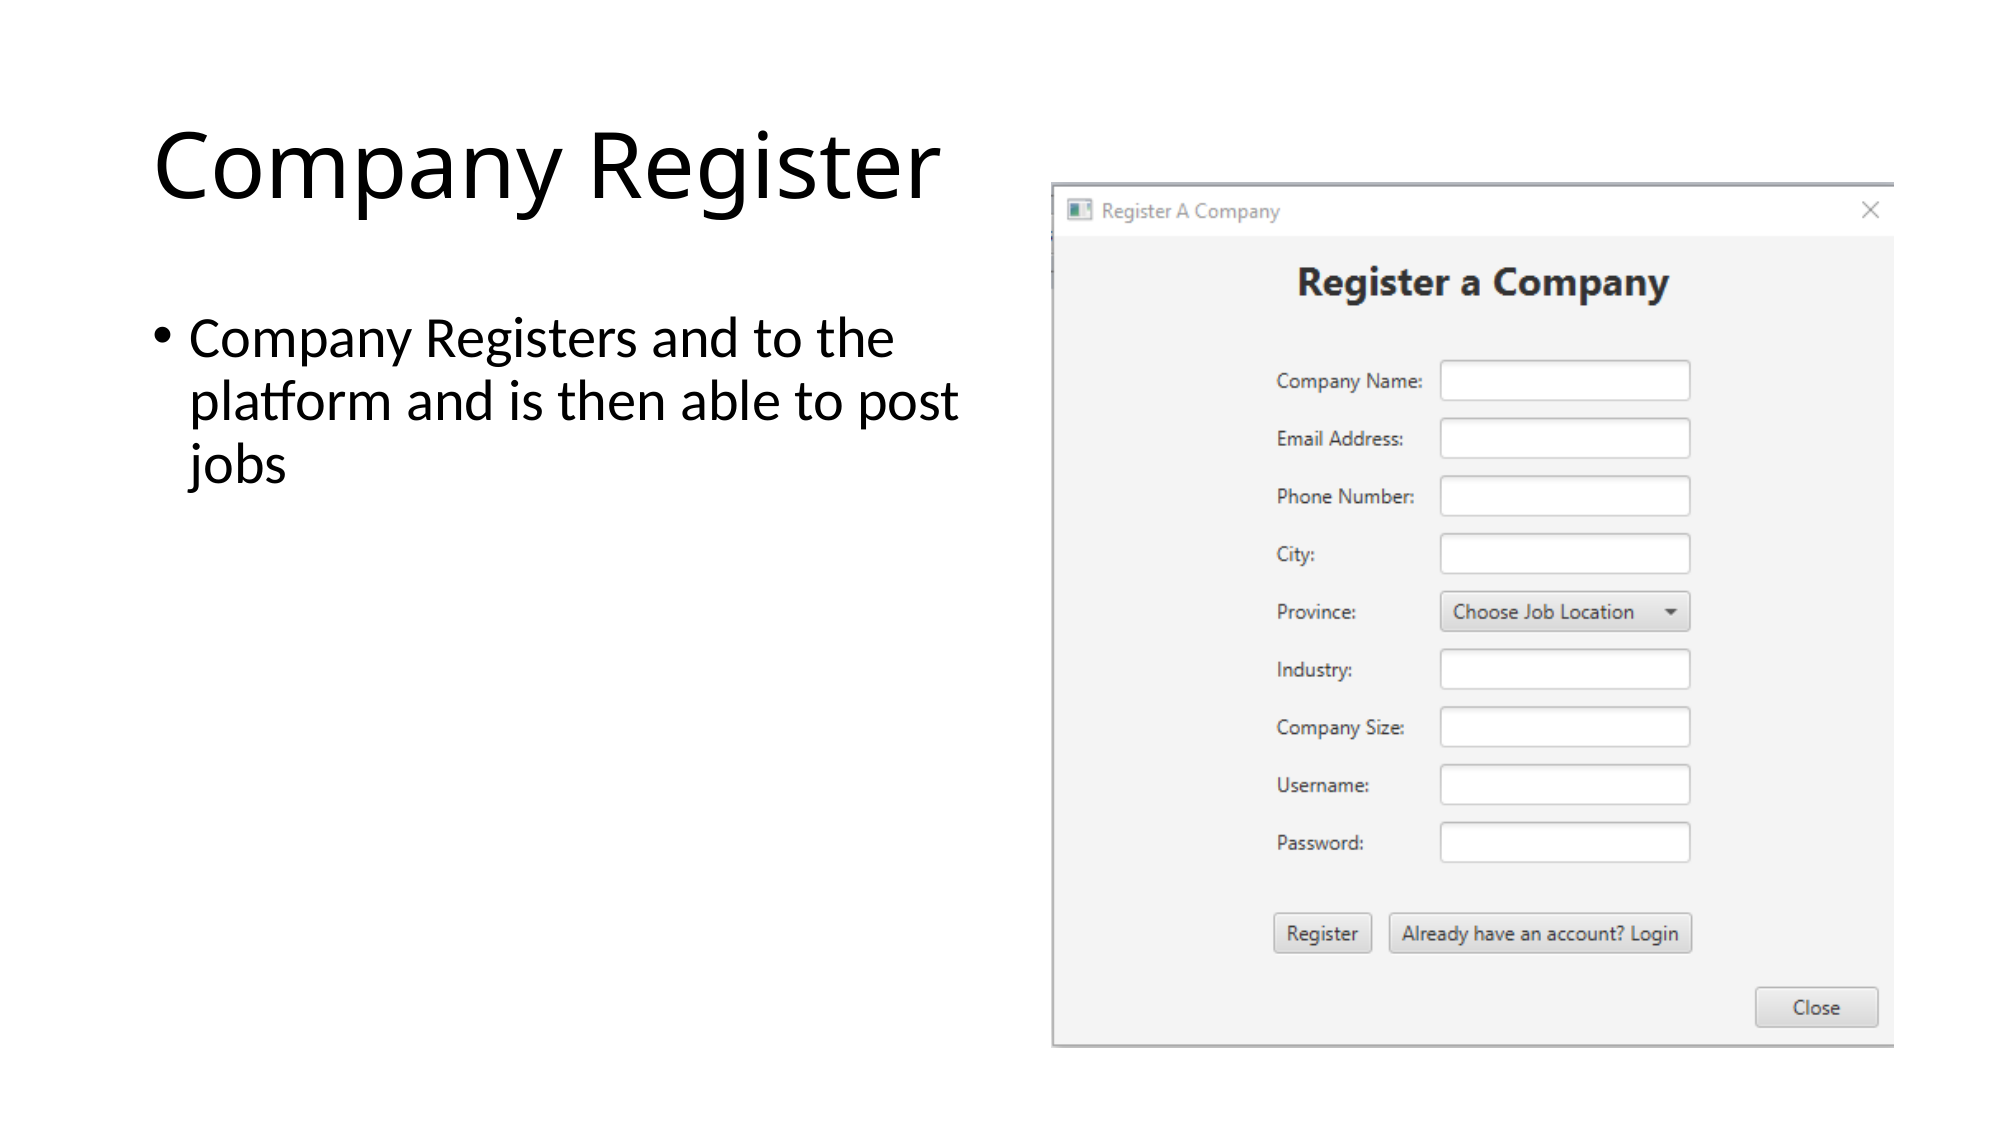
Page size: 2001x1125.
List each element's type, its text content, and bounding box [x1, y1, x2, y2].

title Company Register [137, 59, 1863, 278]
list Company Registers and to the platform and is then able to post jobs [137, 299, 988, 1014]
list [1050, 182, 1894, 1048]
